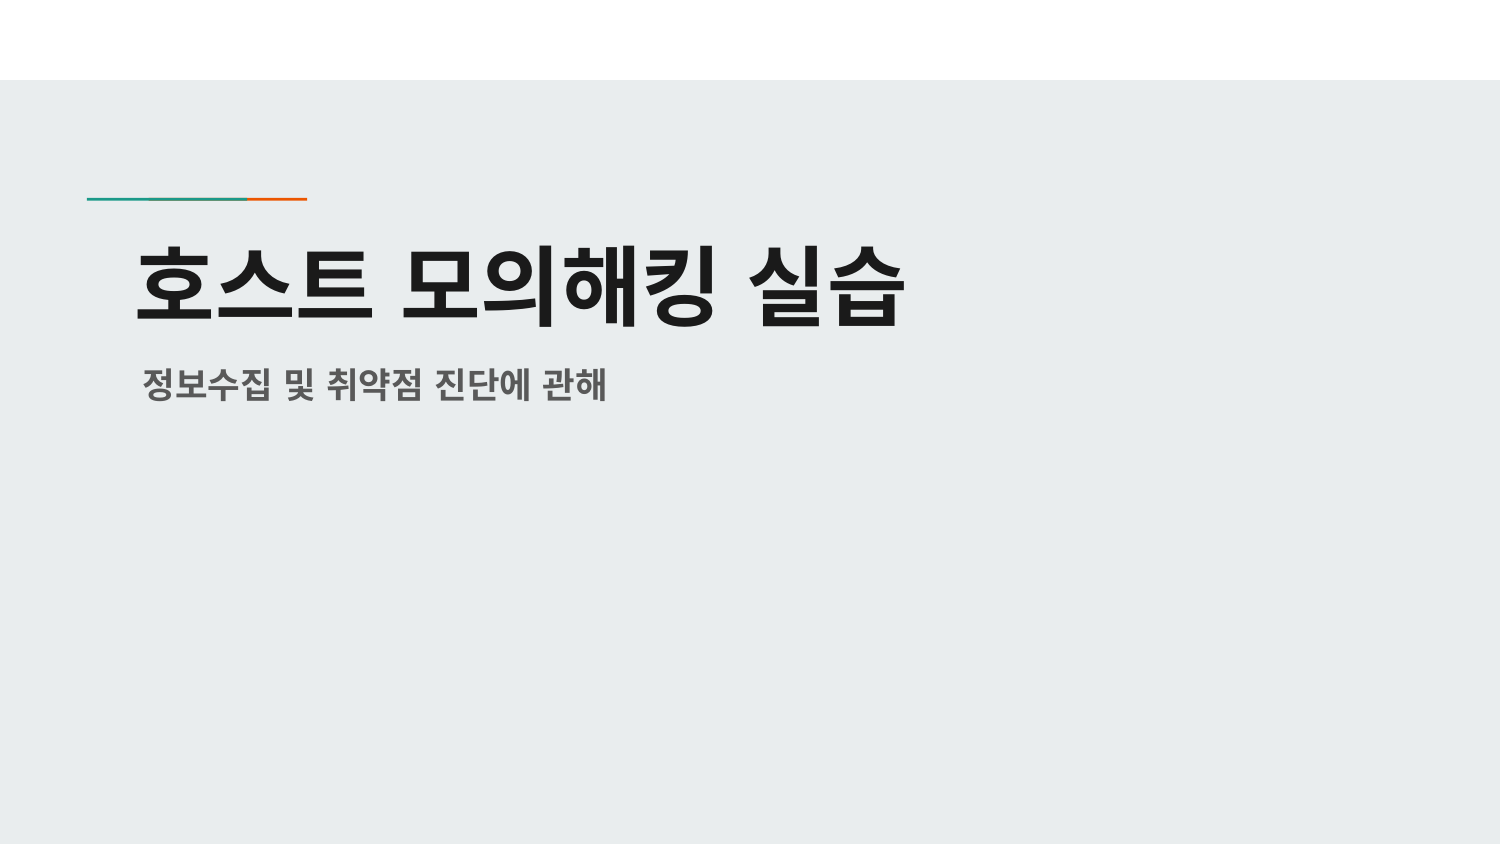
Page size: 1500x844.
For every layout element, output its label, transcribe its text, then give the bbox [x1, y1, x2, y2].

text_box 정보수집 및 취약점 진단에 관해 [127, 348, 1238, 422]
title 호스트 모의해킹 실습 [119, 216, 1381, 490]
